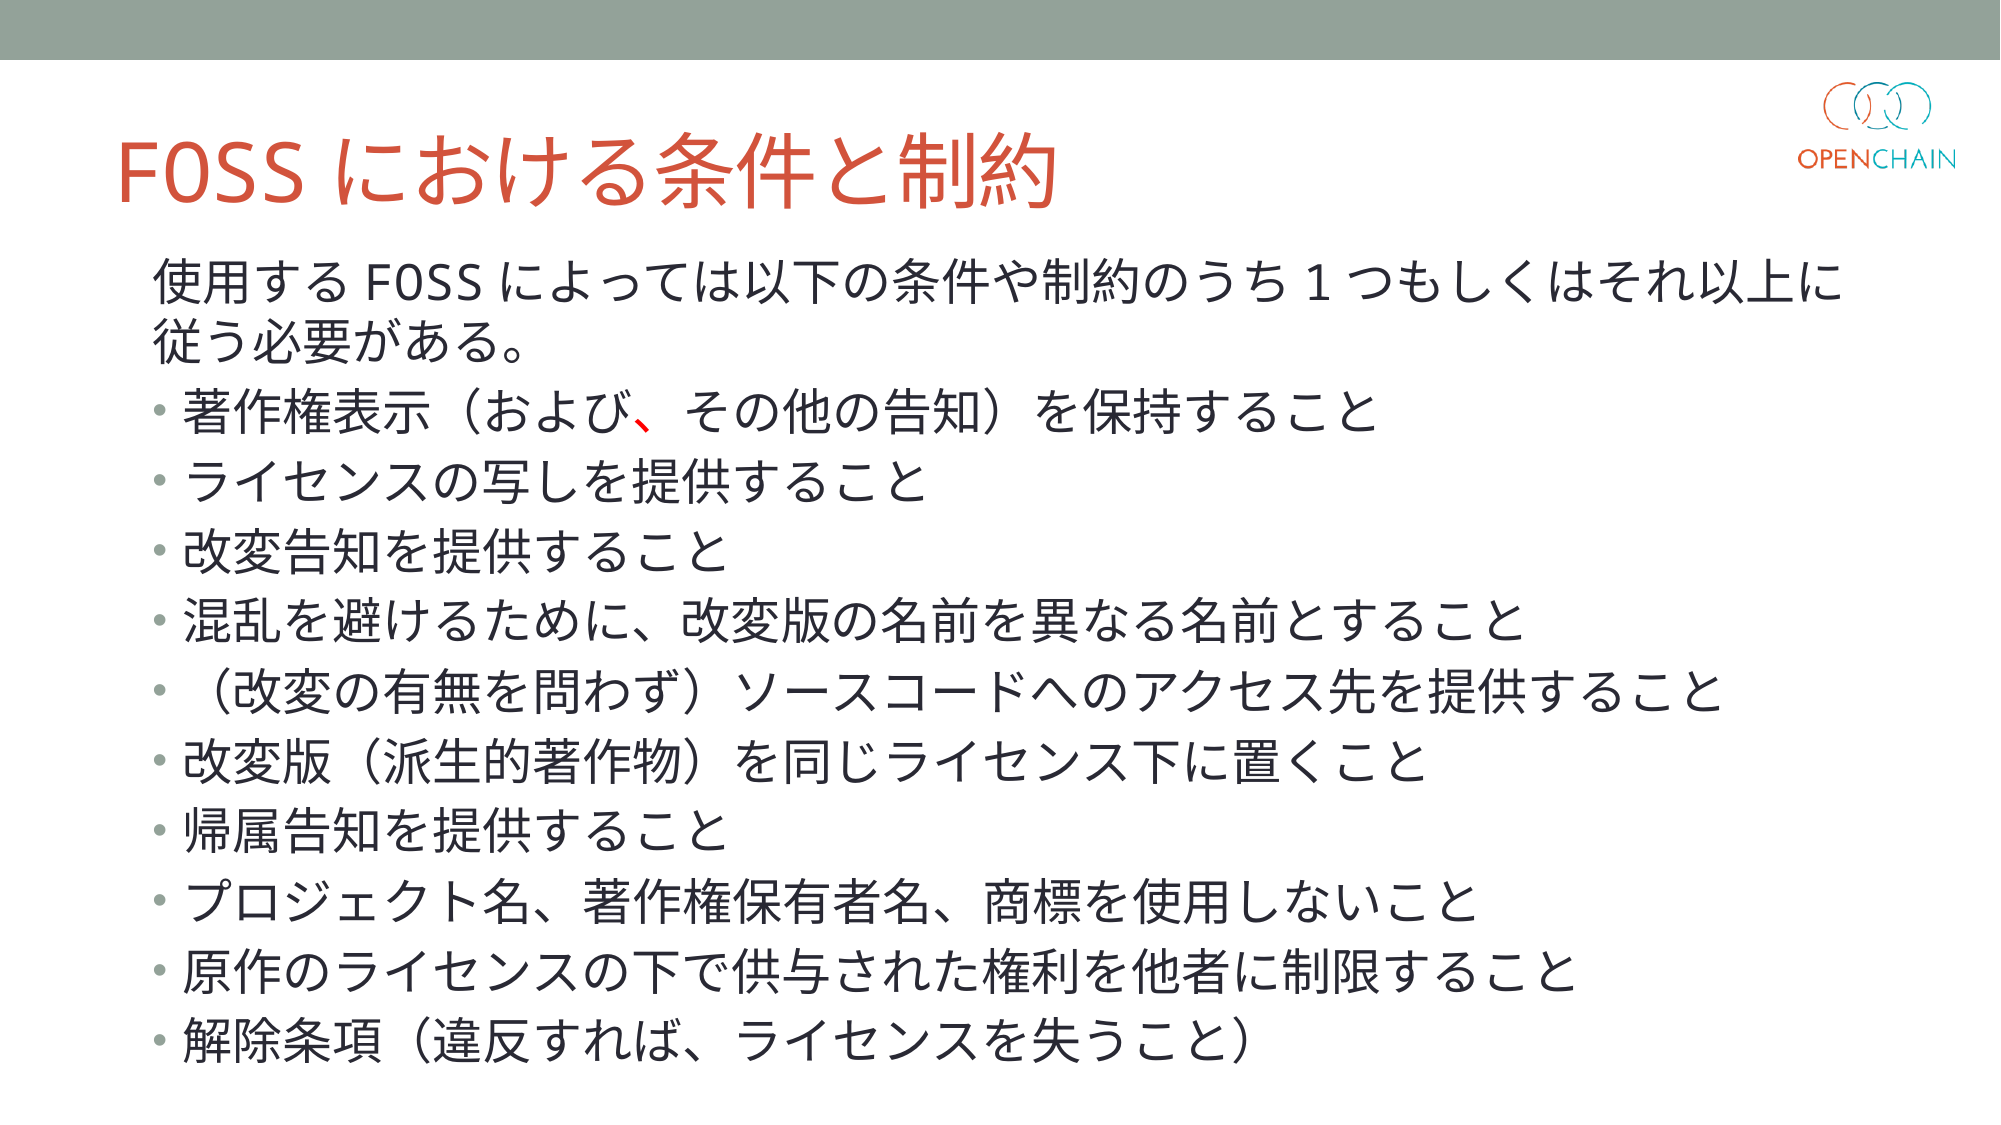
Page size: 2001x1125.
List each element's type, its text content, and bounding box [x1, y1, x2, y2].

title FOSSにおける条件と制約 [99, 87, 1900, 250]
picture [1798, 82, 1955, 169]
list 使用するFOSSによっては以下の条件や制約のうち1つもしくはそれ以上に従う必要がある。 著作権表示（および、その他の告知）を保持すること ライセンスの写しを提供すること 改変告知を提供すること 混乱を避けるために、改変版の名前を異なる名前とすること （改変の有無を問わず）ソースコードへのアクセス先を提供すること 改変版（派生的著作物）を同じライセンス下に置くこと 帰属告知を提供すること プロジェクト名、著作権保有者名、商標を使用しないこと 原作のライセンスの下で供与された権利を他者に制限すること 解除条項（違反すれば、ライセンスを失うこと） [137, 242, 1863, 1125]
